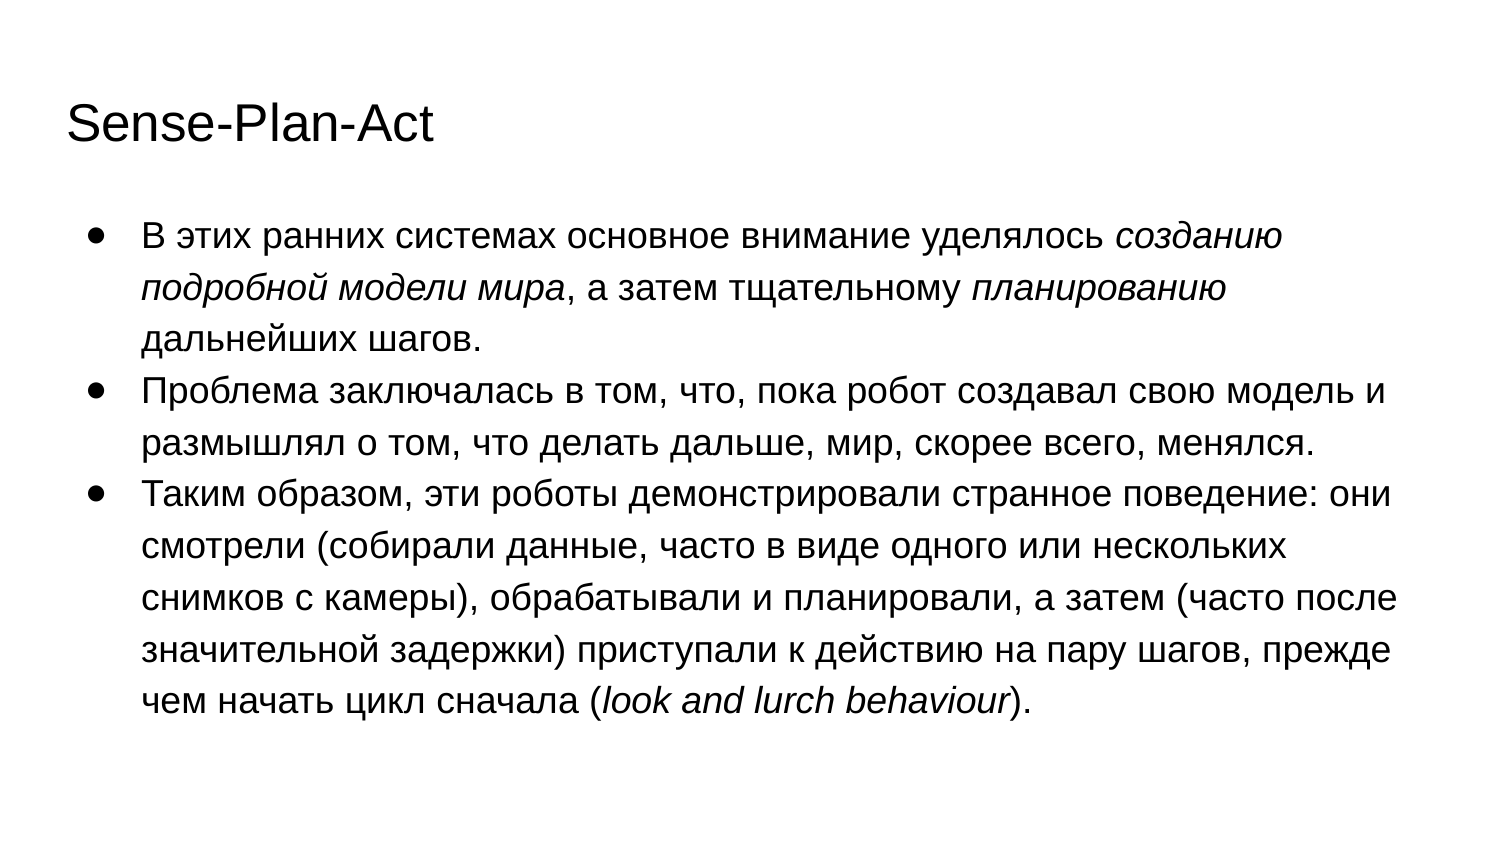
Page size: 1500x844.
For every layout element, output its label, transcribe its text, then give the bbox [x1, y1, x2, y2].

list В этих ранних системах основное внимание уделялось созданию подробной модели мира, а затем тщательному планированию дальнейших шагов. Проблема заключалась в том, что, пока робот создавал свою модель и размышлял о том, что делать дальше, мир, скорее всего, менялся. Таким образом, эти роботы демонстрировали странное поведение: они смотрели (собирали данные, часто в виде одного или нескольких снимков с камеры), обрабатывали и планировали, а затем (часто после значительной задержки) приступали к действию на пару шагов, прежде чем начать цикл сначала (look and lurch behaviour). [51, 189, 1449, 750]
title Sense-Plan-Act [51, 72, 1449, 167]
